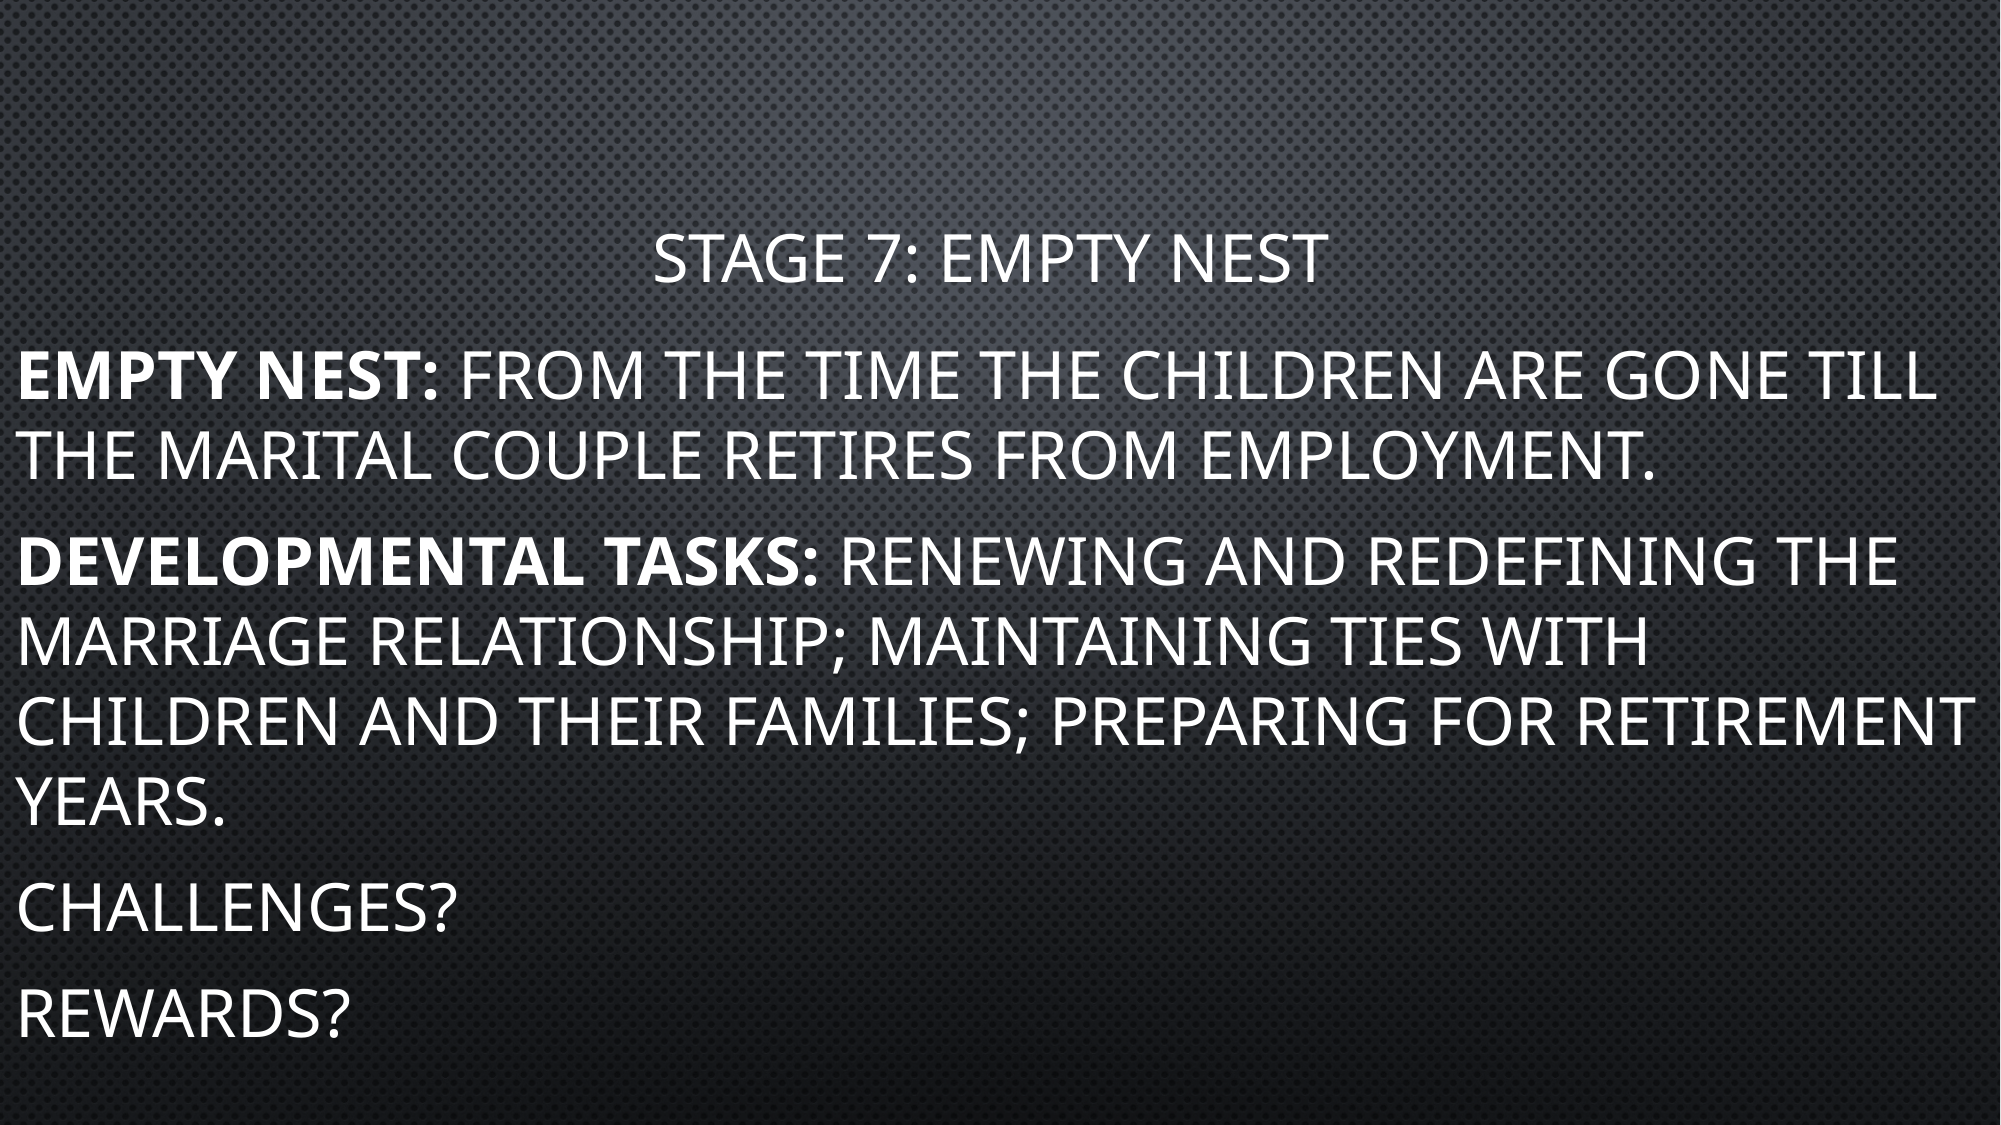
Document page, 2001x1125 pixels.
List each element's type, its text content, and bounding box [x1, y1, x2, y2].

title STAGE 7: EMPTY NEST [187, 99, 1813, 329]
list Empty Nest: From the time the children are gone till the marital couple retires from employment. Developmental Tasks: Renewing and redefining the marriage relationship; maintaining ties with children and their families; preparing for retirement years. CHALLENGES? REWARDS? [0, 329, 2000, 1125]
